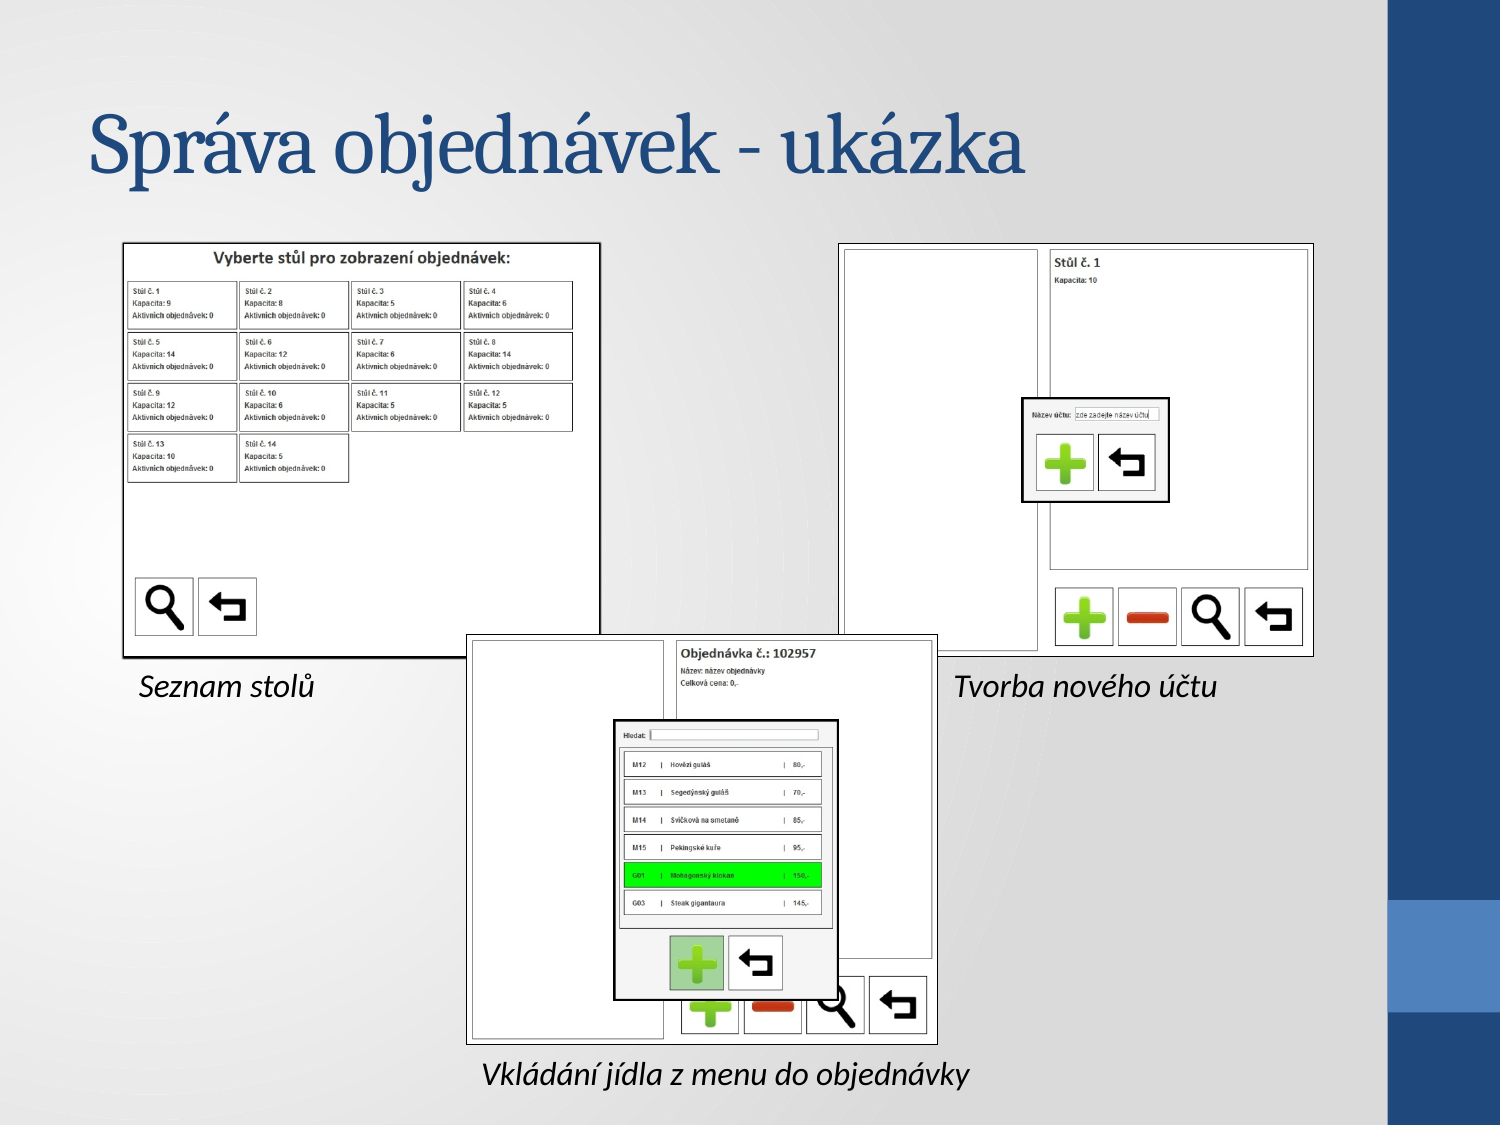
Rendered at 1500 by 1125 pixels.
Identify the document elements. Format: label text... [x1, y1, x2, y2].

text_box Tvorba nového účtu [949, 656, 1500, 712]
text_box Vkládání jídla z menu do objednávky [466, 1044, 1034, 1099]
text_box Seznam stolů [123, 662, 463, 712]
text_box Správa objednávek - ukázka [75, 45, 1325, 233]
picture [123, 242, 1314, 1045]
